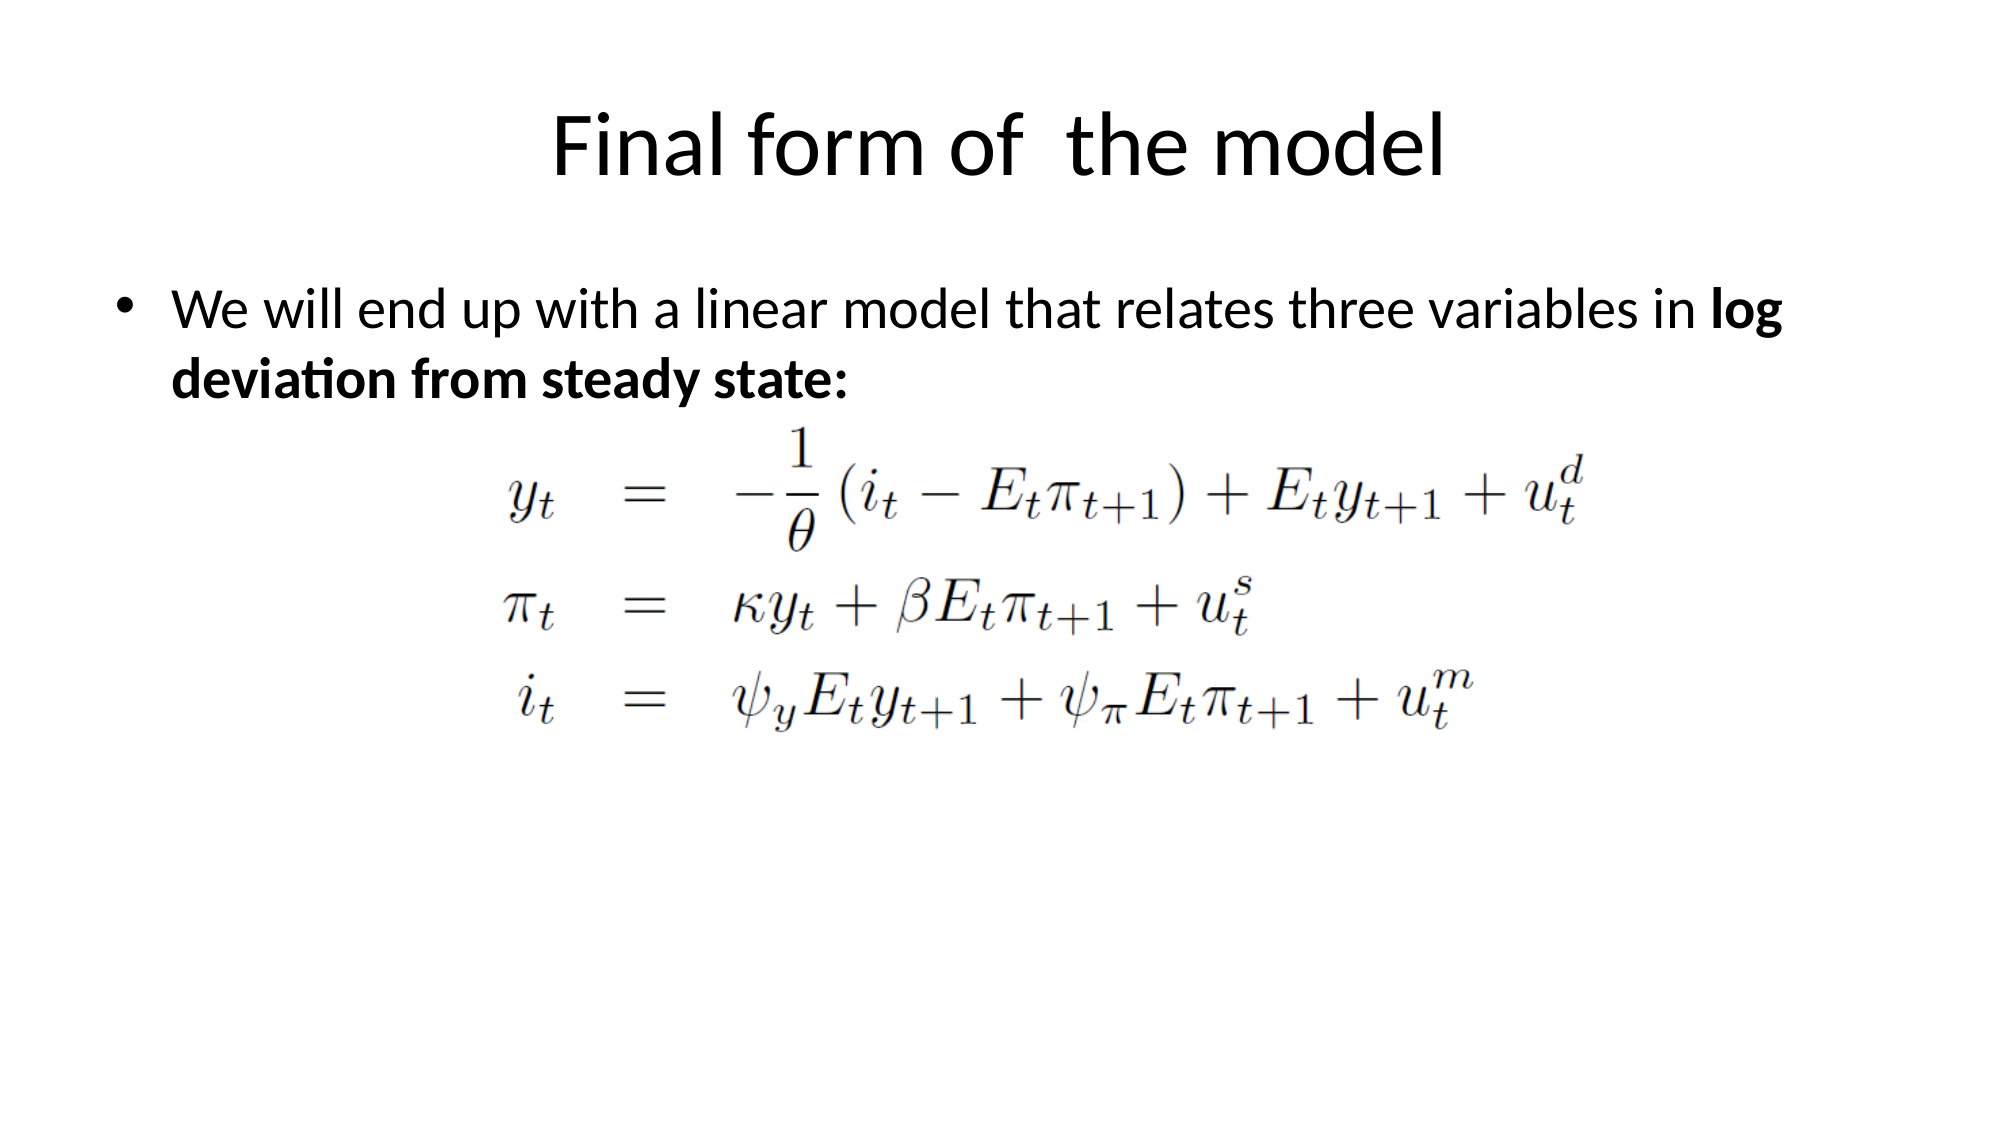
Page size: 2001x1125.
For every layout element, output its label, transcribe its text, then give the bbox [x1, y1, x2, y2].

list We will end up with a linear model that relates three variables in log deviation from steady state: [99, 262, 1922, 1094]
picture [468, 420, 1639, 757]
title Final form of the model [99, 45, 1900, 233]
